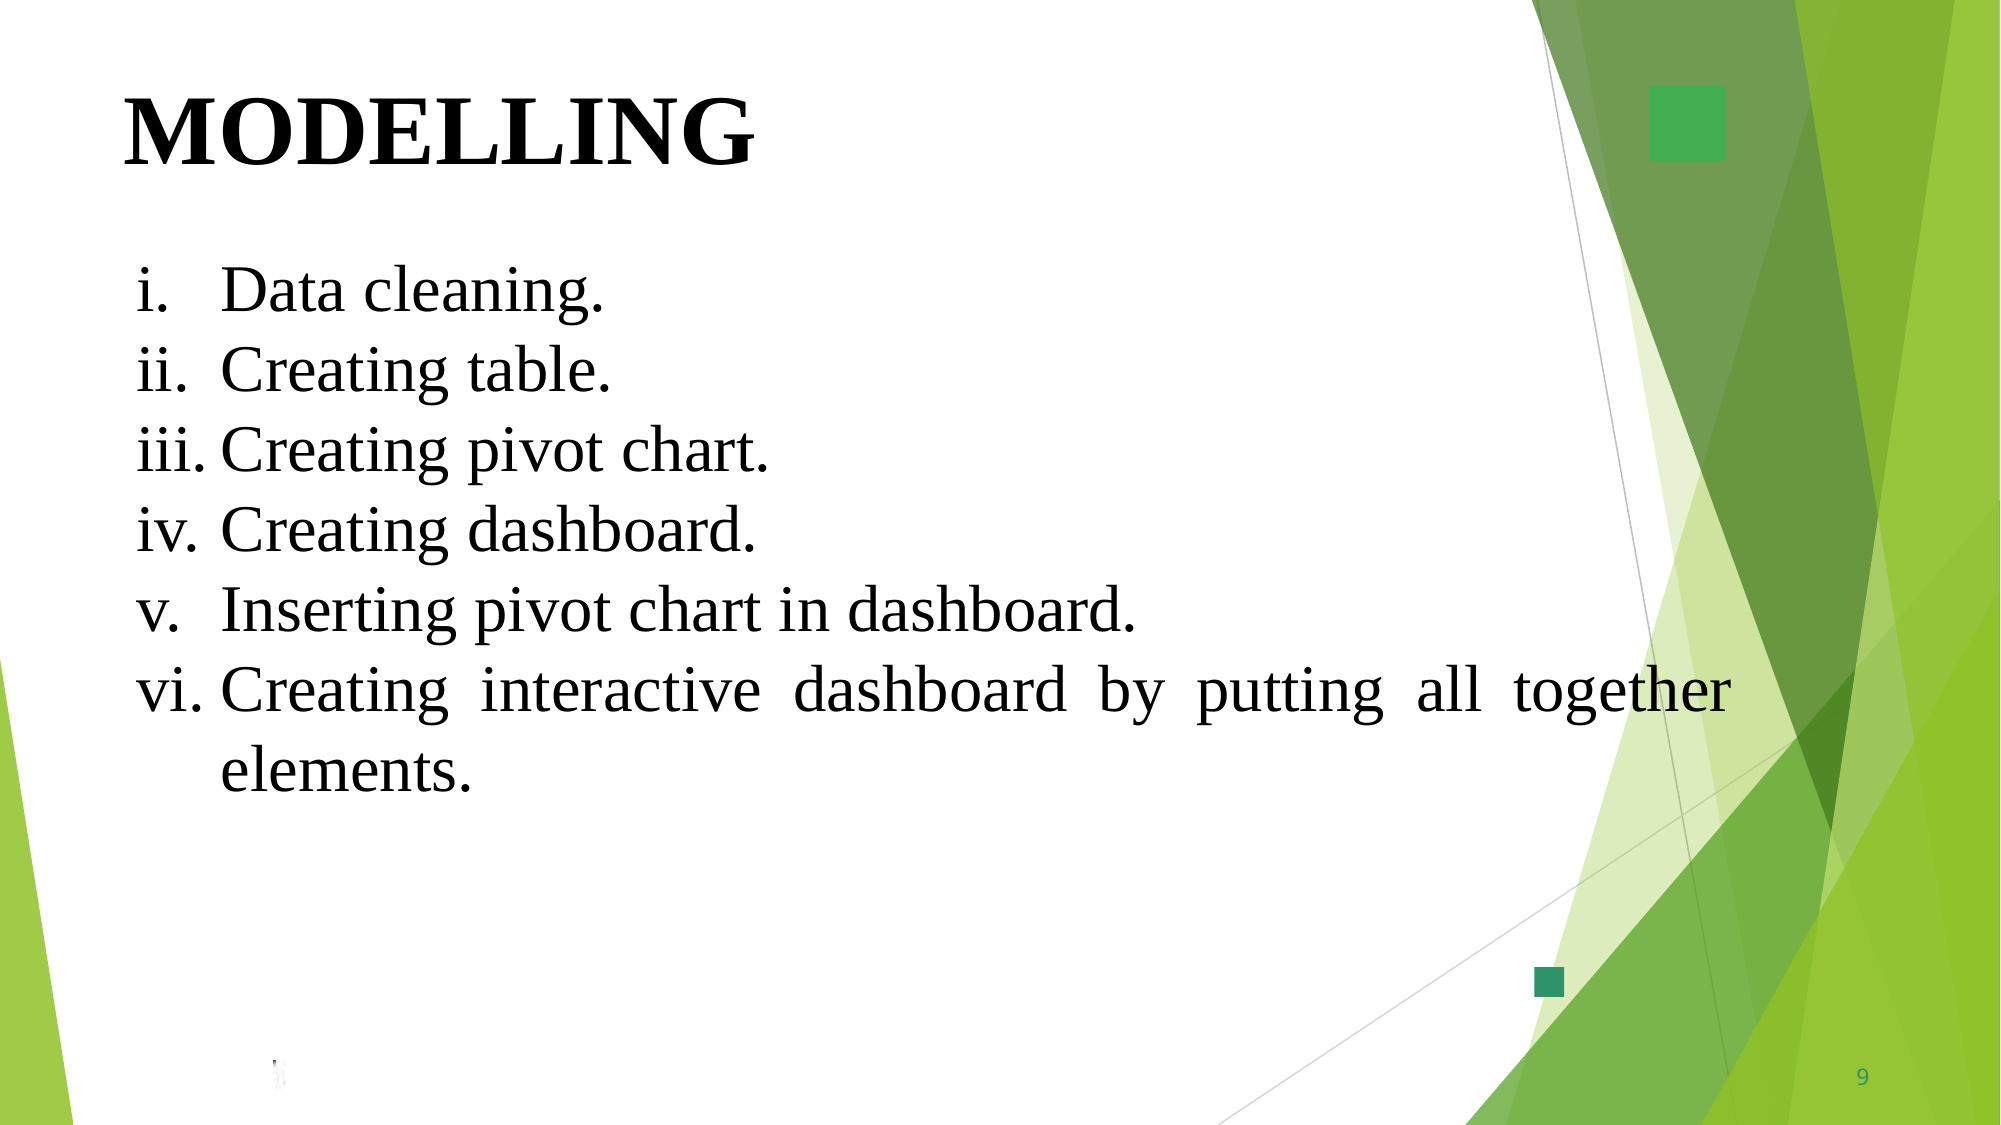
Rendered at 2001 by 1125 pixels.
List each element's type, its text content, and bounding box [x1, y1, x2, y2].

text_box [1534, 967, 1565, 997]
picture [273, 1060, 286, 1090]
text_box 9 [1849, 1061, 1888, 1095]
text_box [1649, 86, 1725, 162]
text_box MODELLING [121, 62, 900, 185]
text_box Data cleaning. Creating table. Creating pivot chart. Creating dashboard. Inserting pivot chart in dashboard. Creating interactive dashboard by putting all together elements. [121, 237, 1750, 873]
